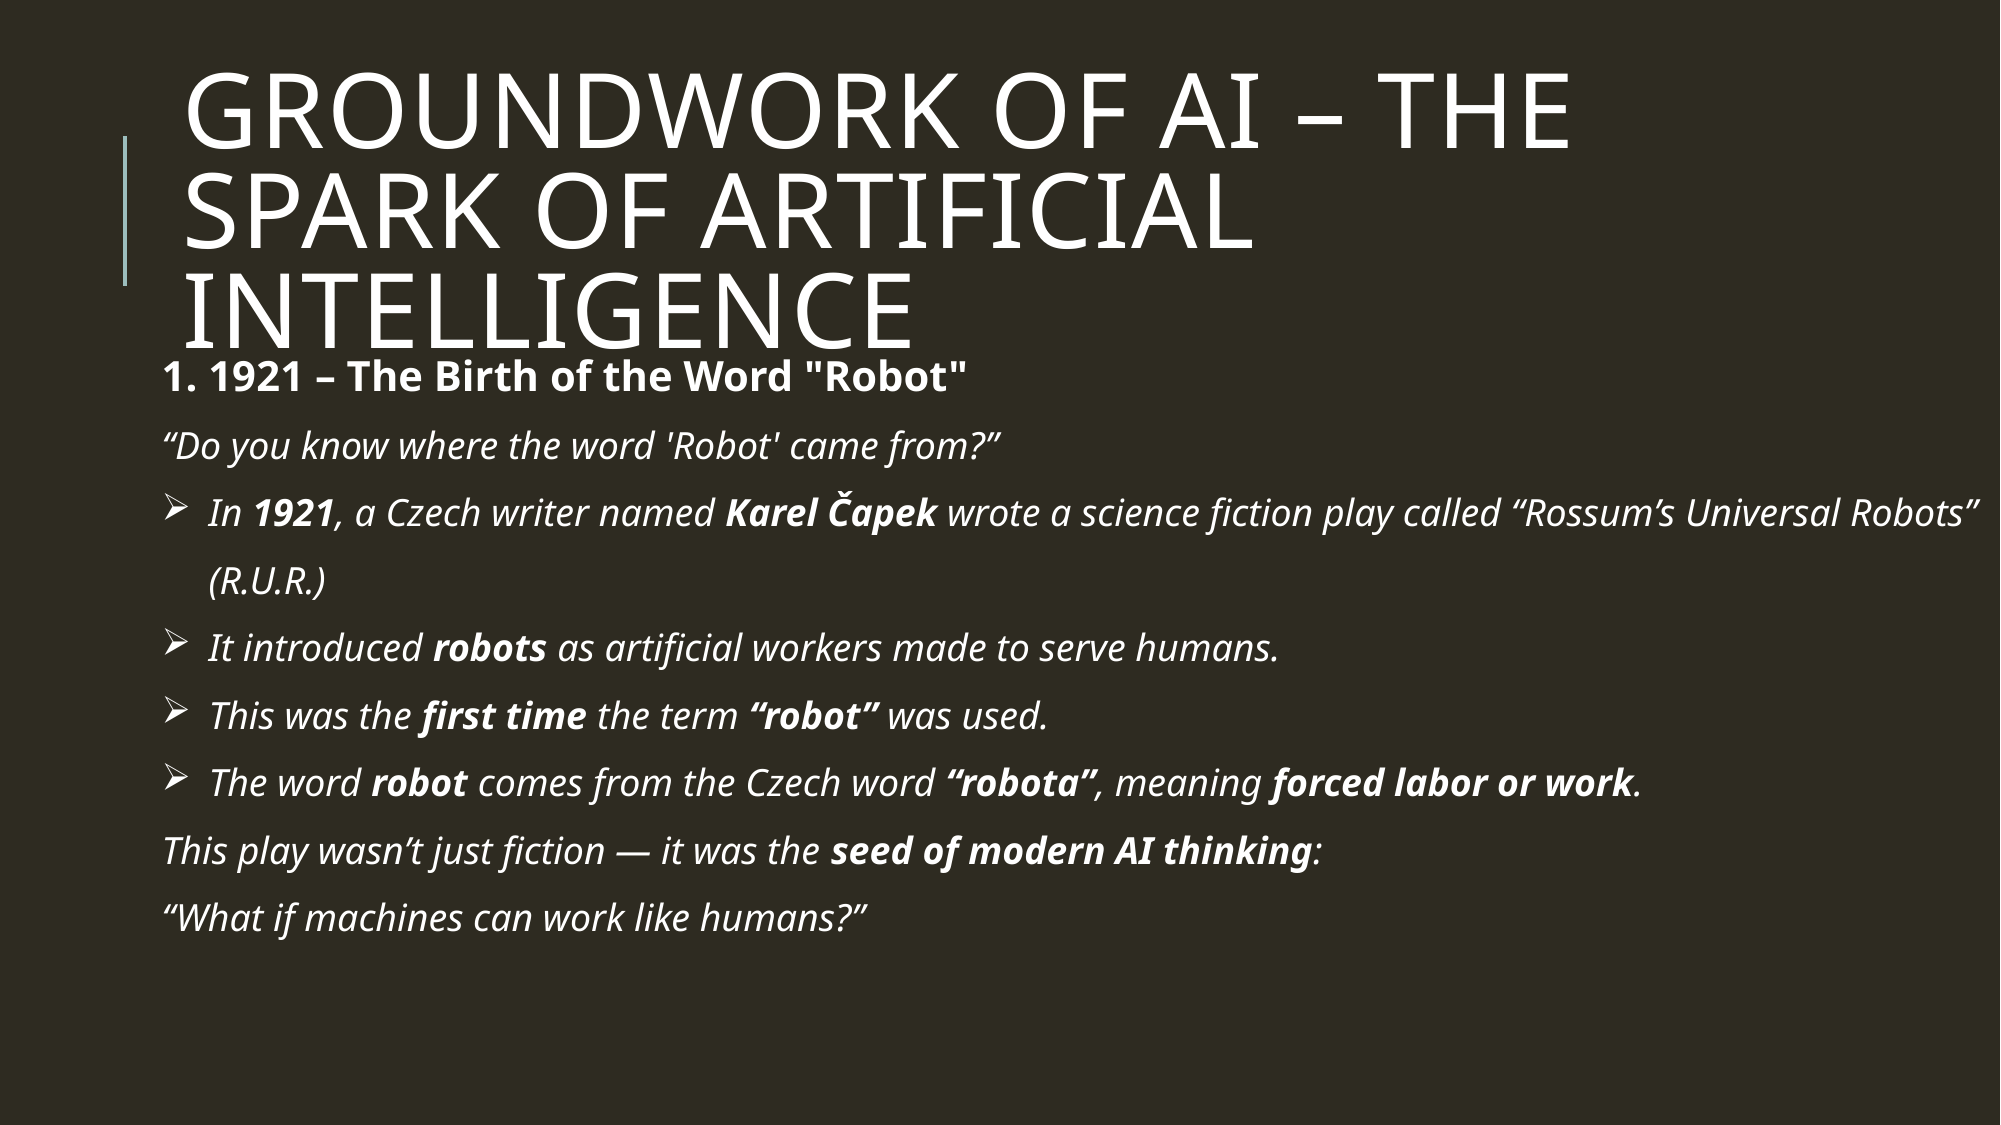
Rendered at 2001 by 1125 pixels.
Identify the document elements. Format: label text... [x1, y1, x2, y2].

title Groundwork of AI – The Spark of Artificial Intelligence [168, 96, 1897, 341]
text_box 1. 1921 – The Birth of the Word "Robot" “Do you know where the word 'Robot' came from?” In 1921, a Czech writer named Karel Čapek wrote a science fiction play called “Rossum’s Universal Robots” (R.U.R.) It introduced robots as artificial workers made to serve humans. This was the first time the term “robot” was used. The word robot comes from the Czech word “robota”, meaning forced labor or work. This play wasn’t just fiction — it was the seed of modern AI thinking: “What if machines can work like humans?” [146, 341, 2000, 947]
